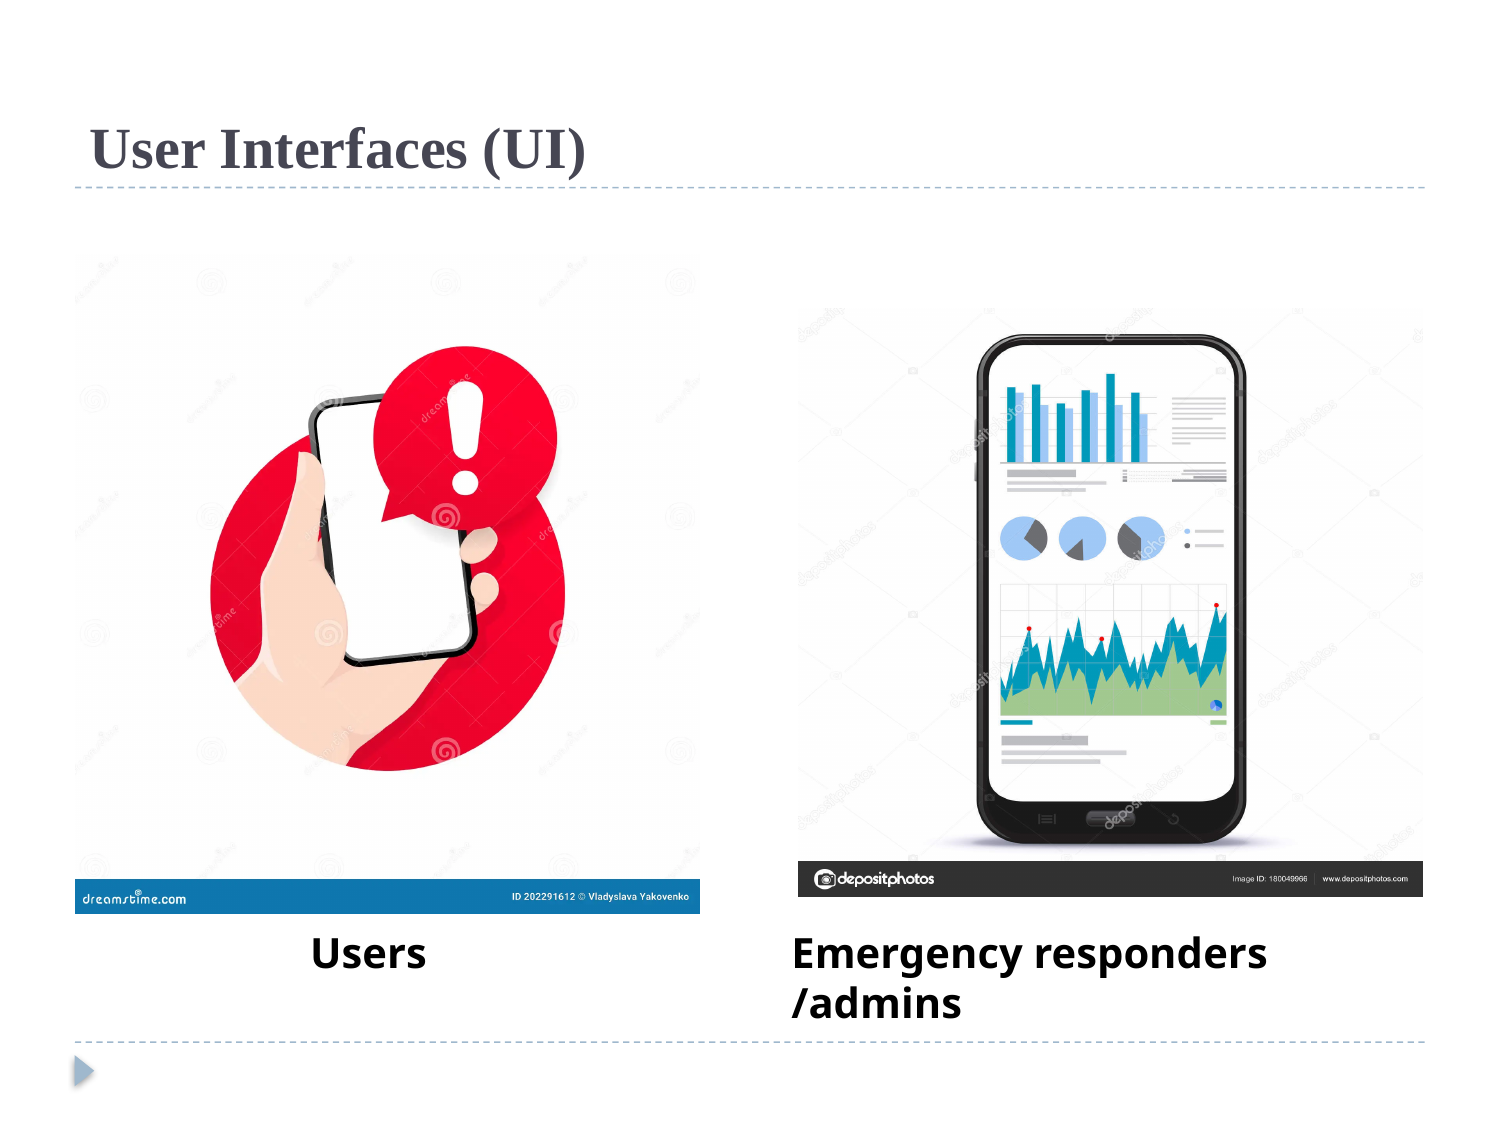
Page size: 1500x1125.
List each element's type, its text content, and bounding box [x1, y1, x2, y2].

text_box Users [295, 926, 499, 985]
text_box Emergency responders /admins [776, 919, 1425, 1035]
title User Interfaces (UI) [75, 37, 1425, 188]
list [74, 254, 700, 914]
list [798, 308, 1424, 897]
